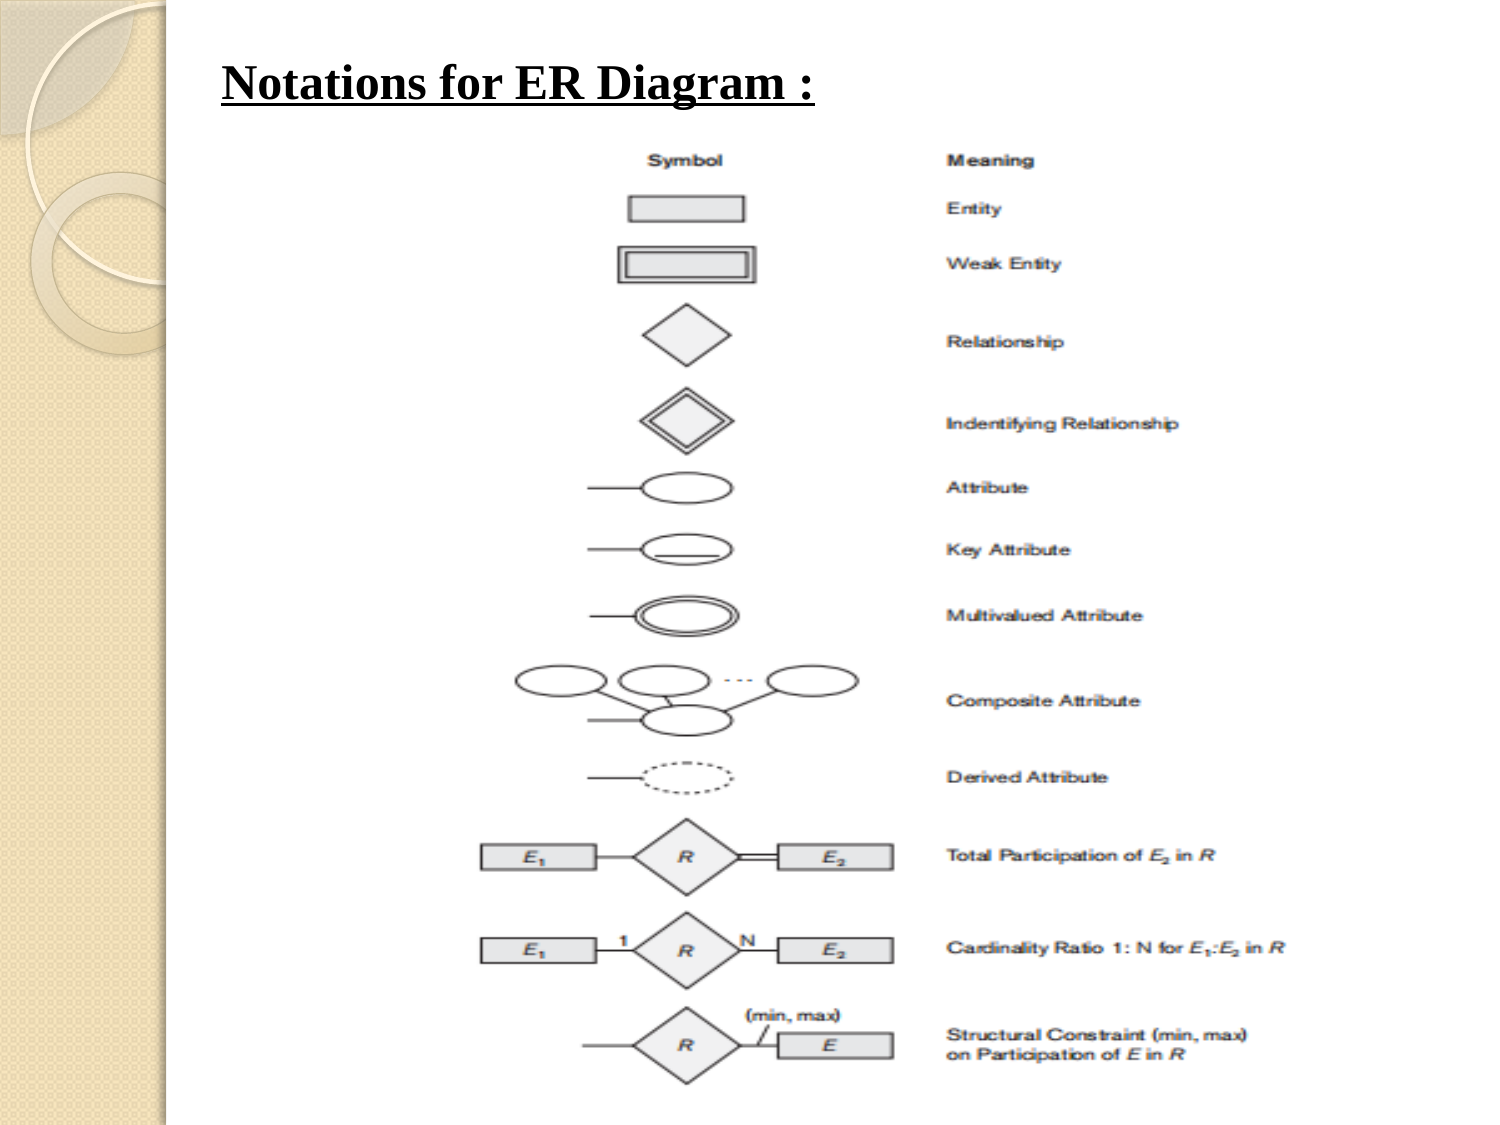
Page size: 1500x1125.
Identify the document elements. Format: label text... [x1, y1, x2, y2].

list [430, 145, 1294, 1095]
text_box Notations for ER Diagram : [206, 42, 1247, 118]
